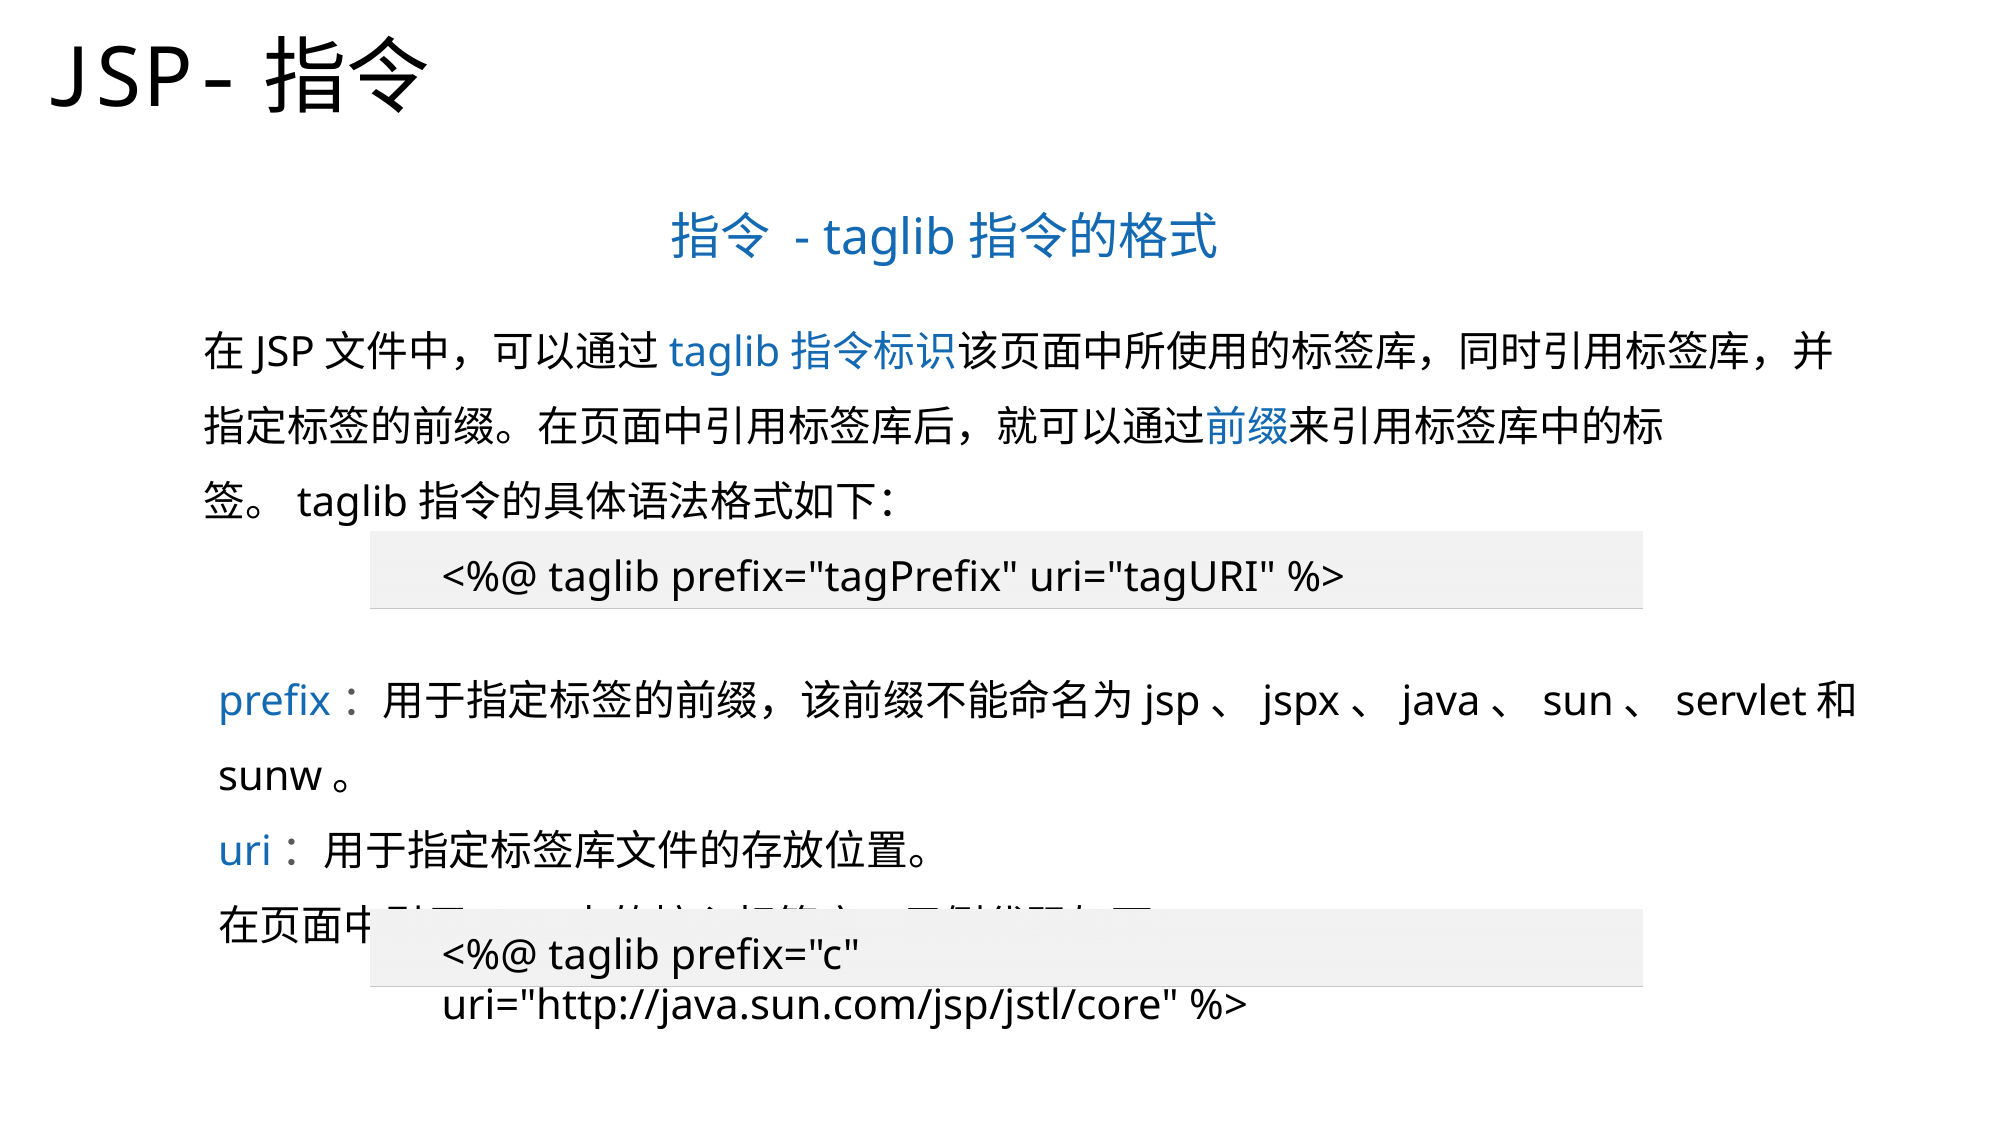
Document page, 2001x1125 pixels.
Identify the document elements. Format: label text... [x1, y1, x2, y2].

text_box prefix：用于指定标签的前缀，该前缀不能命名为jsp、jspx、java、sun、servlet和sunw。 uri：用于指定标签库文件的存放位置。 在页面中引用JSTL中的核心标签库，示例代码如下： [203, 640, 1880, 867]
text_box <%@ taglib prefix="c" uri="http://java.sun.com/jsp/jstl/core" %> [426, 987, 1606, 1035]
text_box JSP-指令 [28, 5, 1784, 154]
picture [370, 909, 1646, 987]
text_box 指令 - taglib指令的格式 [656, 197, 1234, 272]
text_box 在JSP文件中，可以通过taglib指令标识该页面中所使用的标签库，同时引用标签库，并指定标签的前缀。在页面中引用标签库后，就可以通过前缀来引用标签库中的标签。taglib指令的具体语法格式如下： [188, 292, 1865, 511]
picture [370, 531, 1646, 609]
